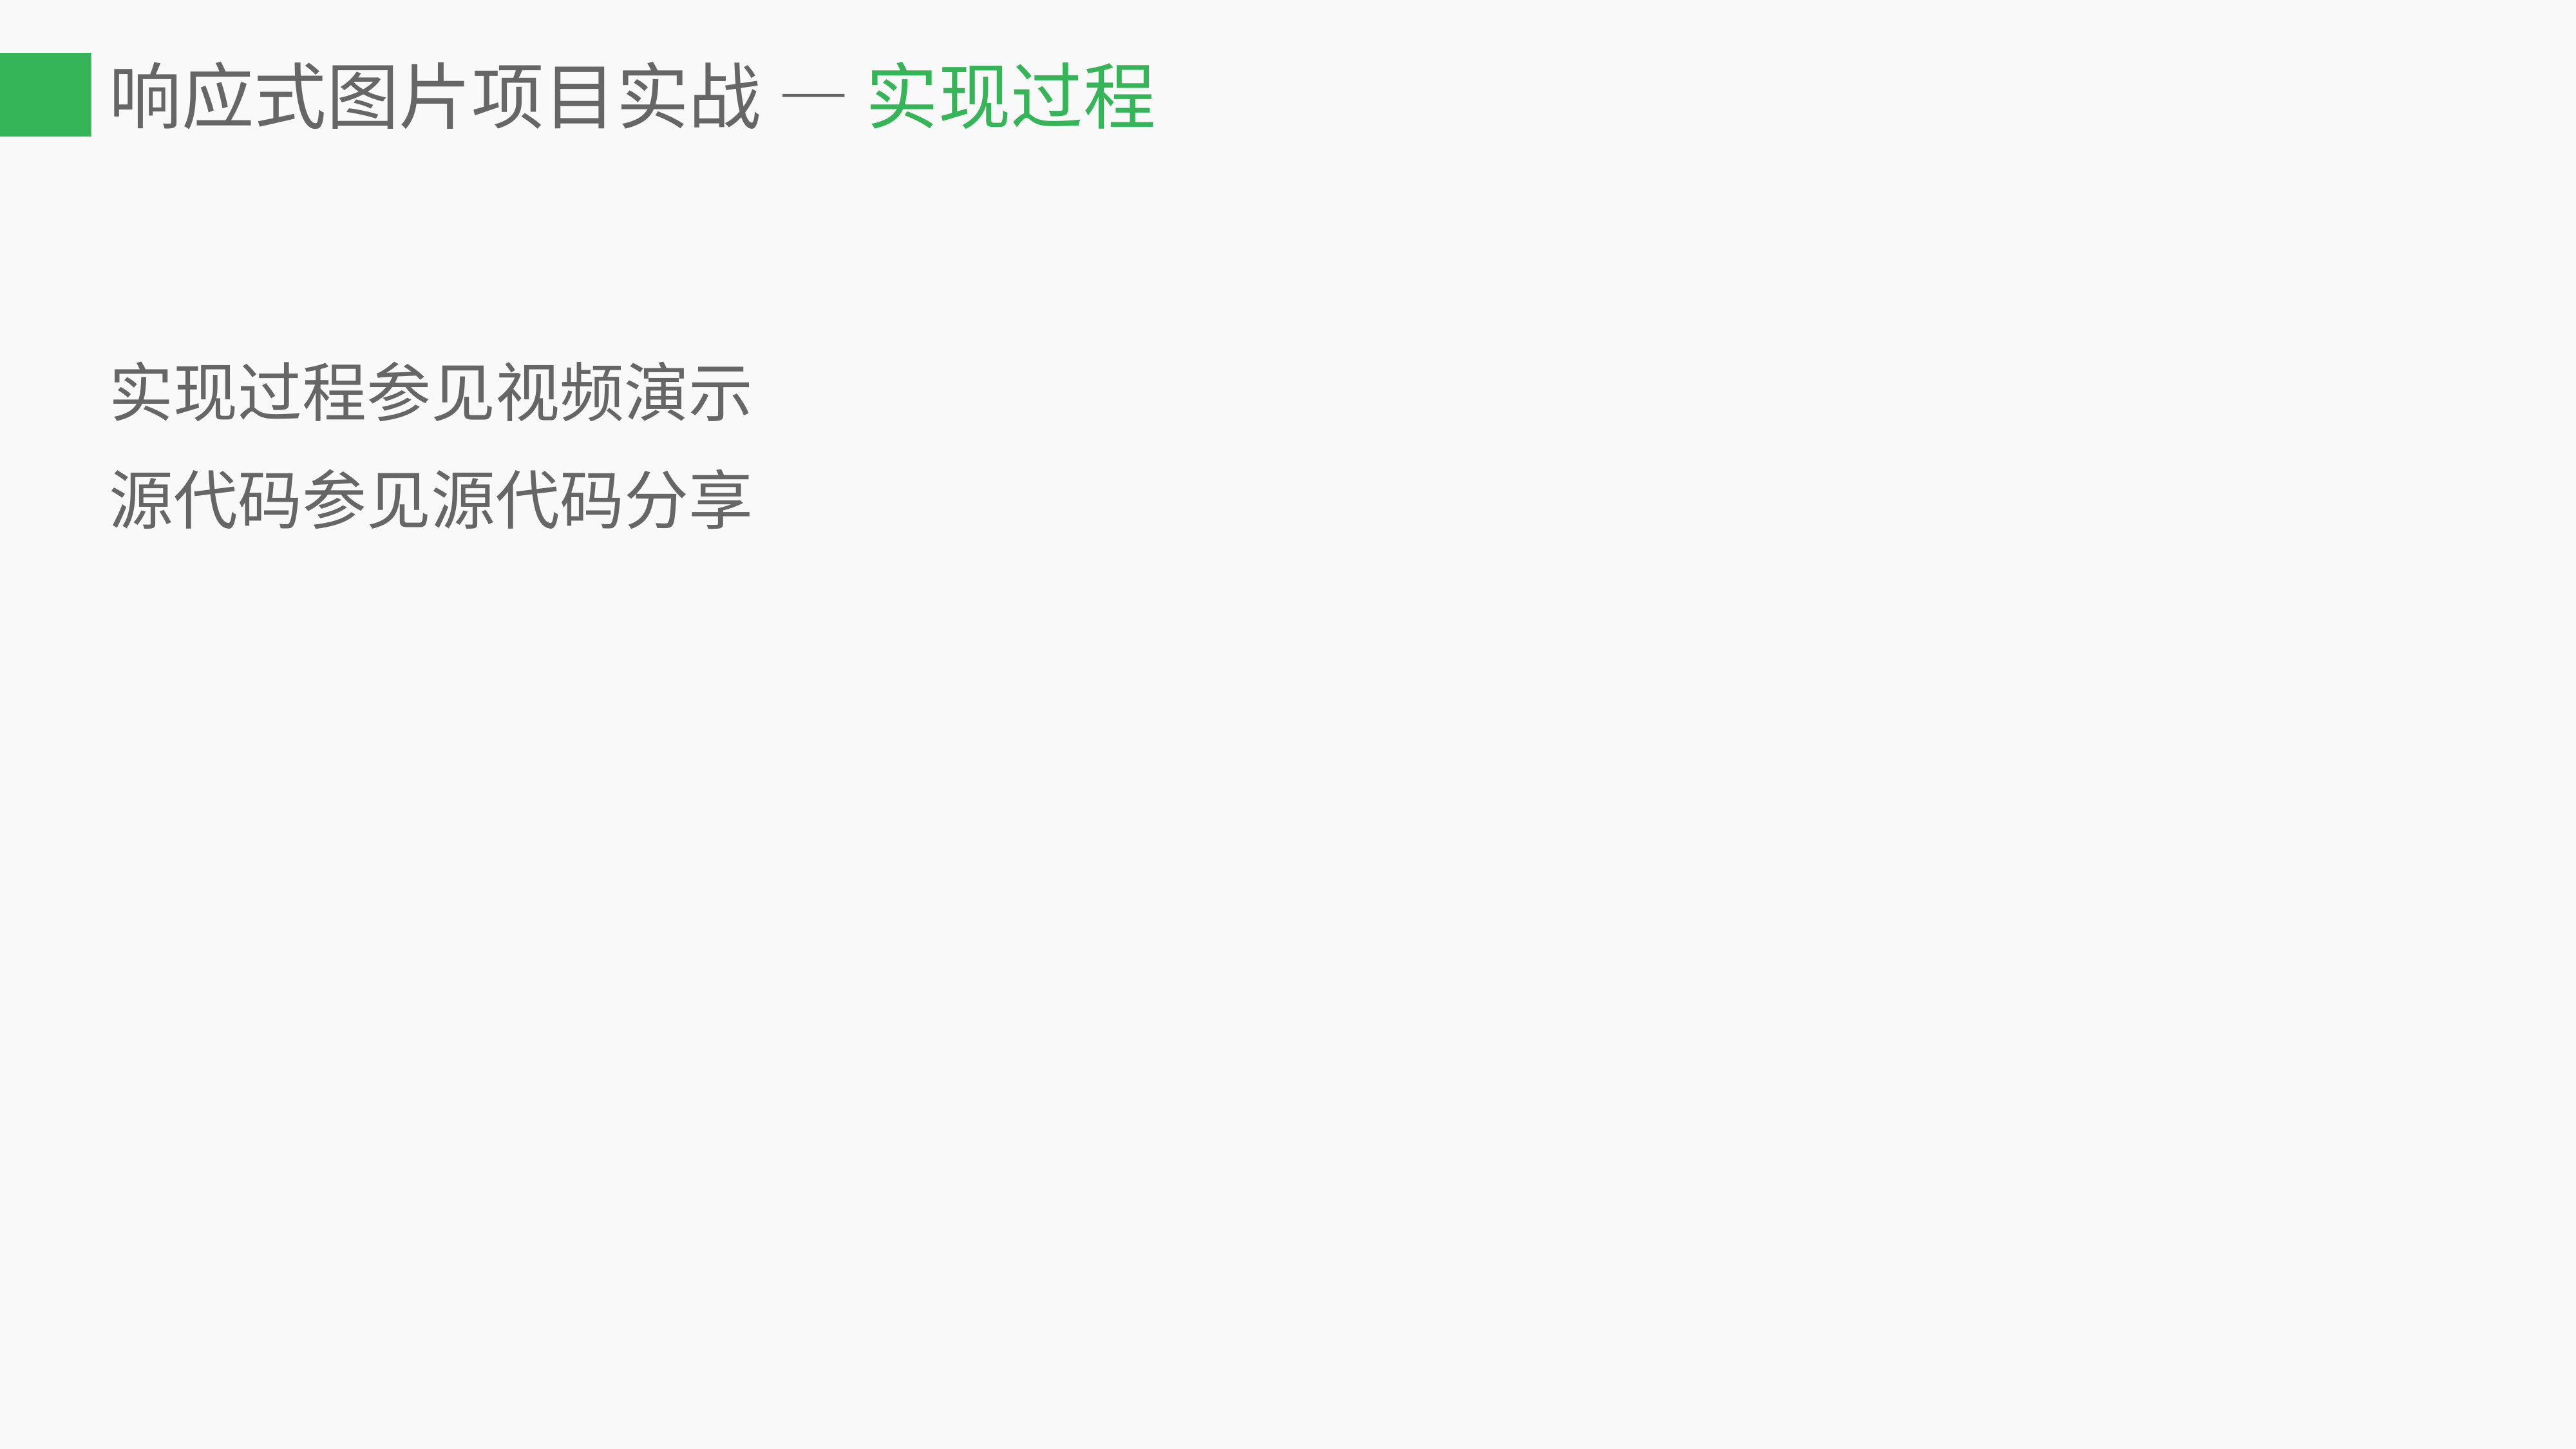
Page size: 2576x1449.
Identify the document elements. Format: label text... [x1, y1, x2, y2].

subtitle 实现过程参见视频演示 源代码参见源代码分享 [108, 320, 2455, 1408]
picture [0, 53, 91, 137]
title 响应式图片项目实战 — 实现过程 [108, 44, 2540, 144]
